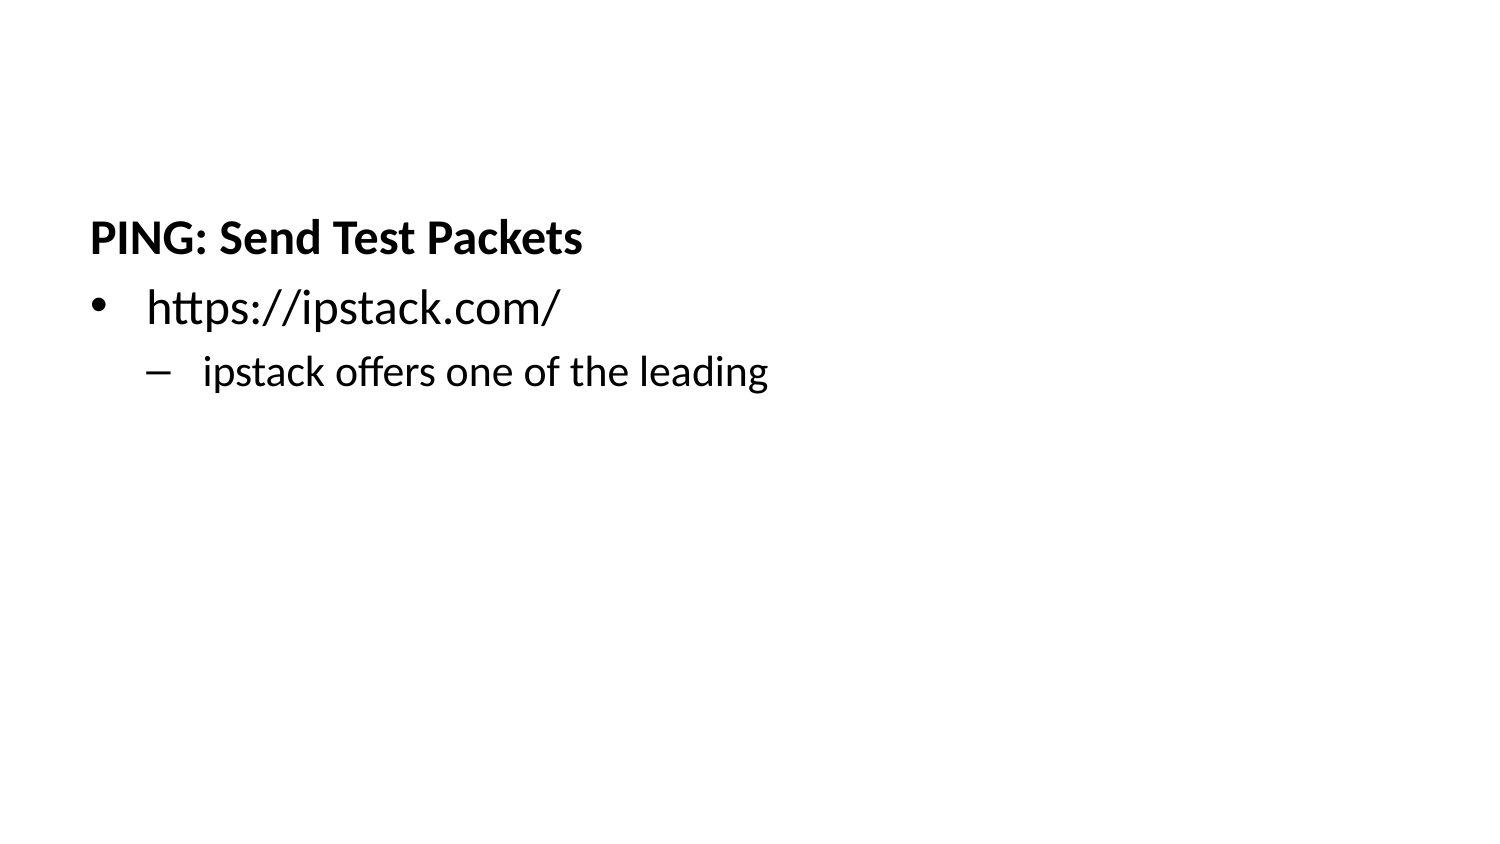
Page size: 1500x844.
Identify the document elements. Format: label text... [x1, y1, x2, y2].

list PING: Send Test Packets https://ipstack.com/ ipstack offers one of the leading [75, 196, 1425, 754]
